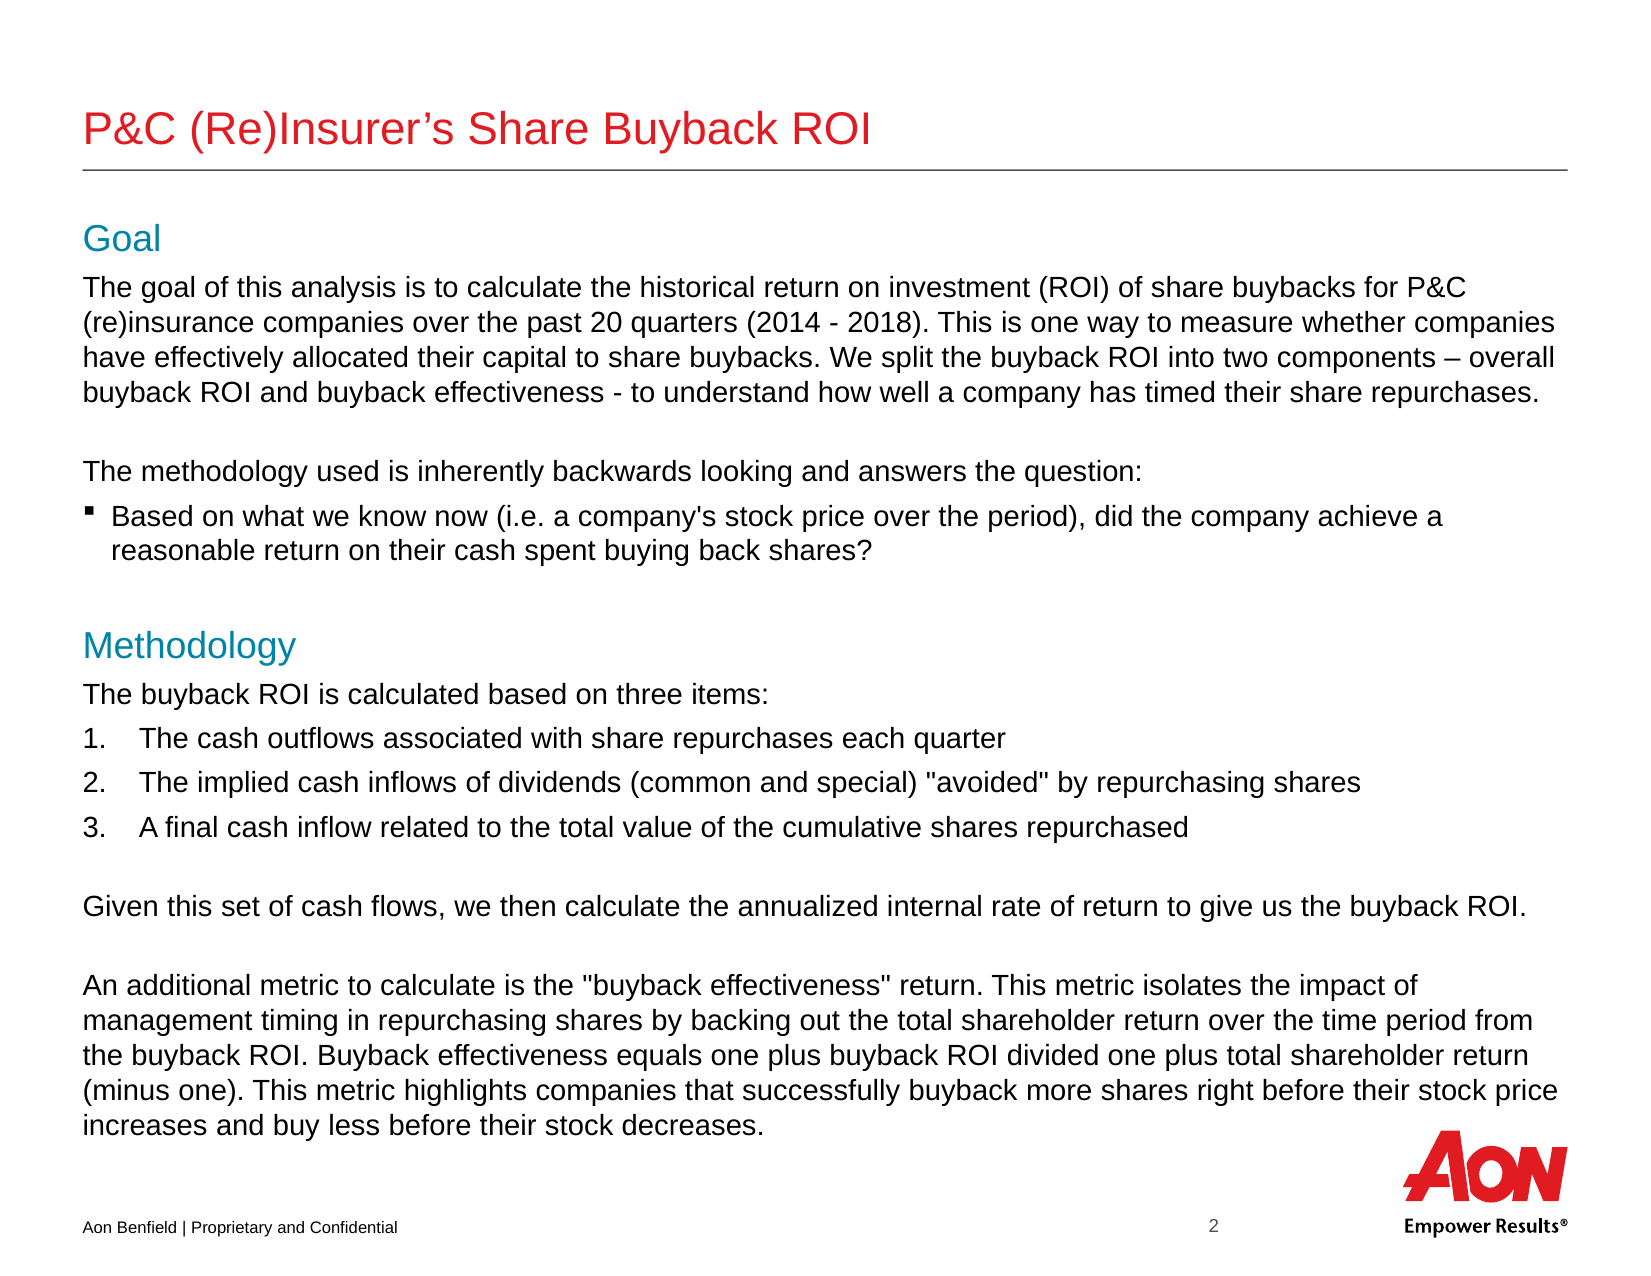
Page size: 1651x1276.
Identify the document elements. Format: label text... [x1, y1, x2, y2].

title P&C (Re)Insurer’s Share Buyback ROI [82, 74, 1571, 154]
list Goal The goal of this analysis is to calculate the historical return on investment (ROI) of share buybacks for P&C (re)insurance companies over the past 20 quarters (2014 - 2018). This is one way to measure whether companies have effectively allocated their capital to share buybacks. We split the buyback ROI into two components – overall buyback ROI and buyback effectiveness - to understand how well a company has timed their share repurchases. The methodology used is inherently backwards looking and answers the question: Based on what we know now (i.e. a company's stock price over the period), did the company achieve a reasonable return on their cash spent buying back shares? Methodology The buyback ROI is calculated based on three items: The cash outflows associated with share repurchases each quarter The implied cash inflows of dividends (common and special) "avoided" by repurchasing shares A final cash inflow related to the total value of the cumulative shares repurchased Given this set of cash flows, we then calculate the annualized internal rate of return to give us the buyback ROI. An additional metric to calculate is the "buyback effectiveness" return. This metric isolates the impact of management timing in repurchasing shares by backing out the total shareholder return over the time period from the buyback ROI. Buyback effectiveness equals one plus buyback ROI divided one plus total shareholder return (minus one). This metric highlights companies that successfully buyback more shares right before their stock price increases and buy less before their stock decreases. [82, 213, 1571, 1147]
